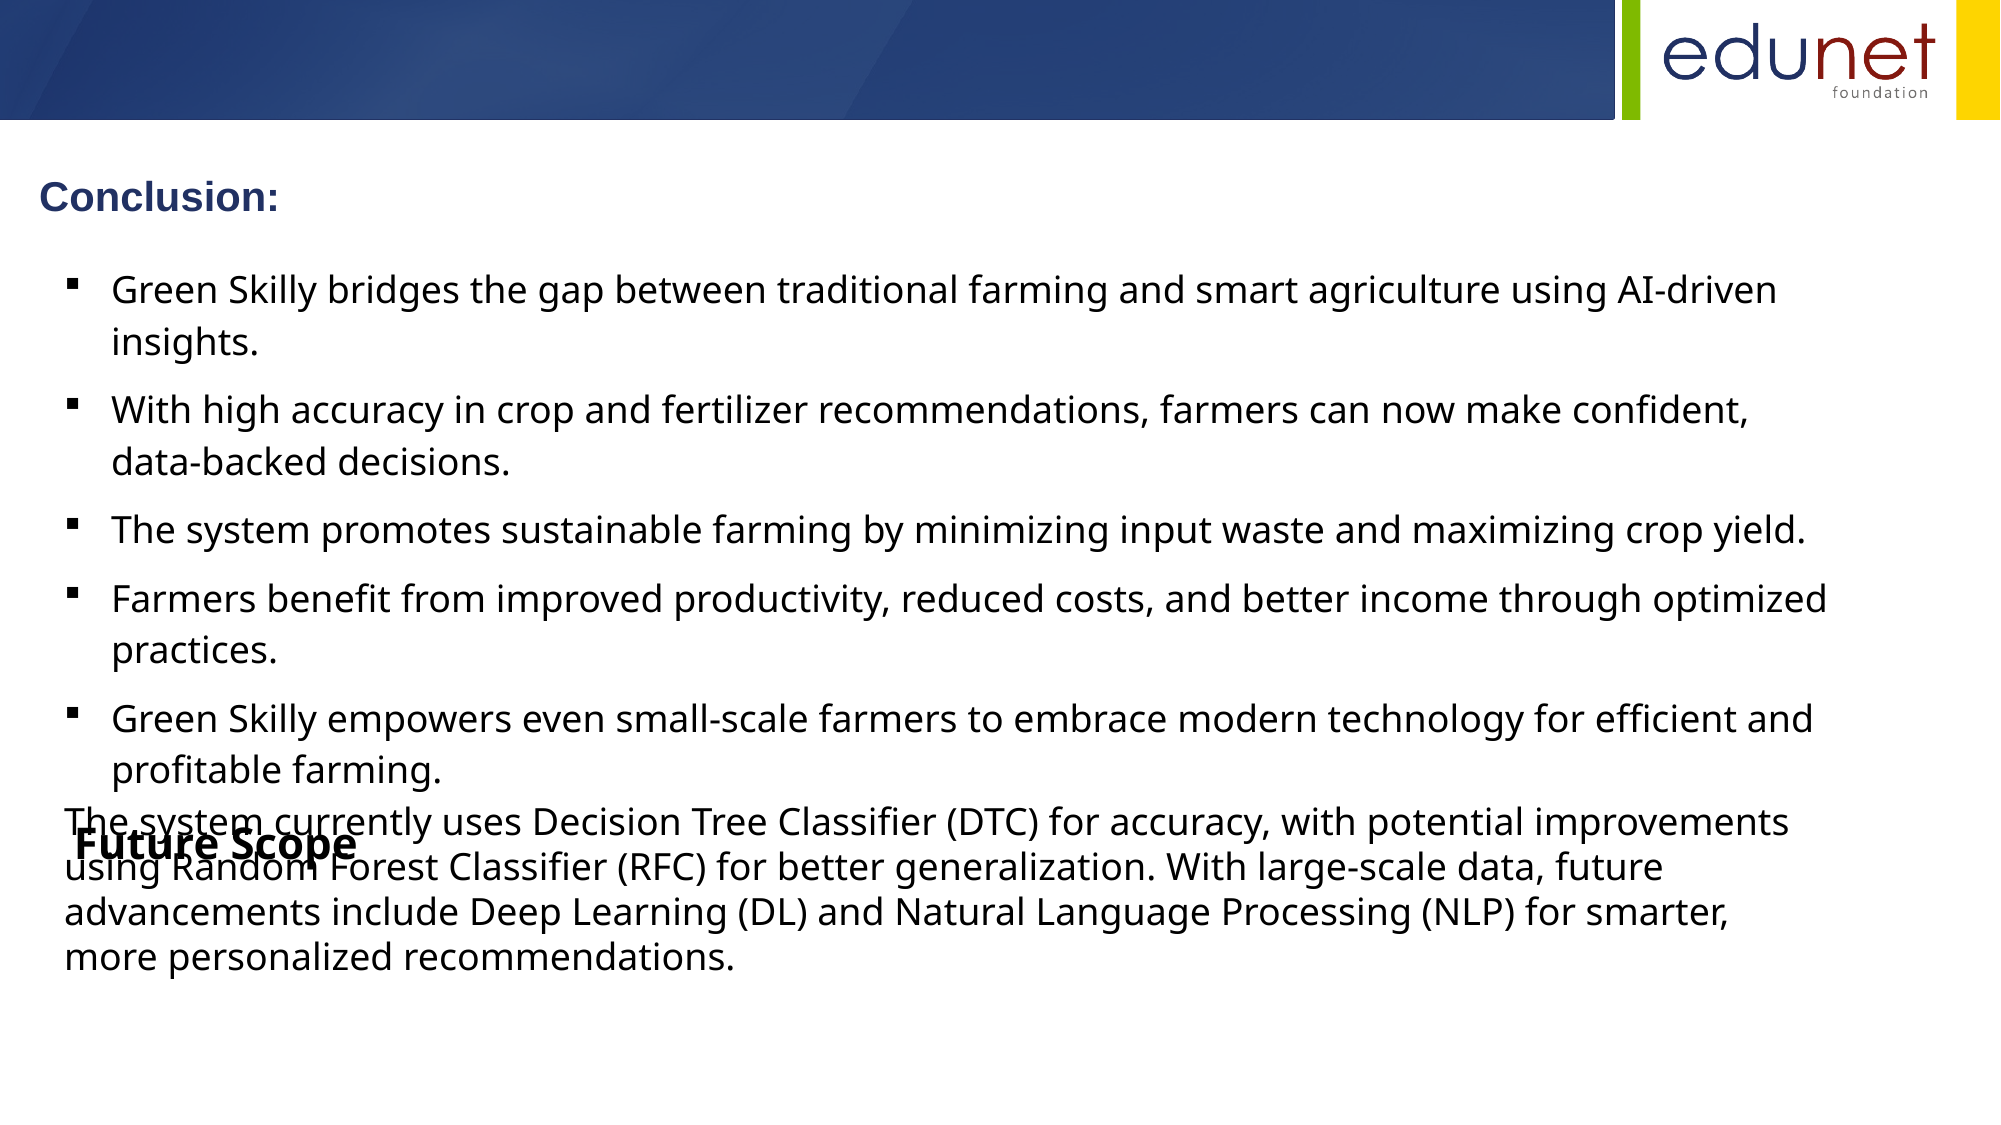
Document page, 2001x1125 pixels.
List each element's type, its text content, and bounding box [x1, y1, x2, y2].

text_box Green Skilly bridges the gap between traditional farming and smart agriculture using AI-driven insights. With high accuracy in crop and fertilizer recommendations, farmers can now make confident, data-backed decisions. The system promotes sustainable farming by minimizing input waste and maximizing crop yield. Farmers benefit from improved productivity, reduced costs, and better income through optimized practices. Green Skilly empowers even small-scale farmers to embrace modern technology for efficient and profitable farming. Future Scope [49, 251, 1858, 940]
text_box Conclusion: [24, 162, 1026, 227]
picture [1652, 12, 1948, 108]
text_box The system currently uses Decision Tree Classifier (DTC) for accuracy, with potential improvements using Random Forest Classifier (RFC) for better generalization. With large-scale data, future advancements include Deep Learning (DL) and Natural Language Processing (NLP) for smarter, more personalized recommendations. [49, 791, 1836, 1033]
